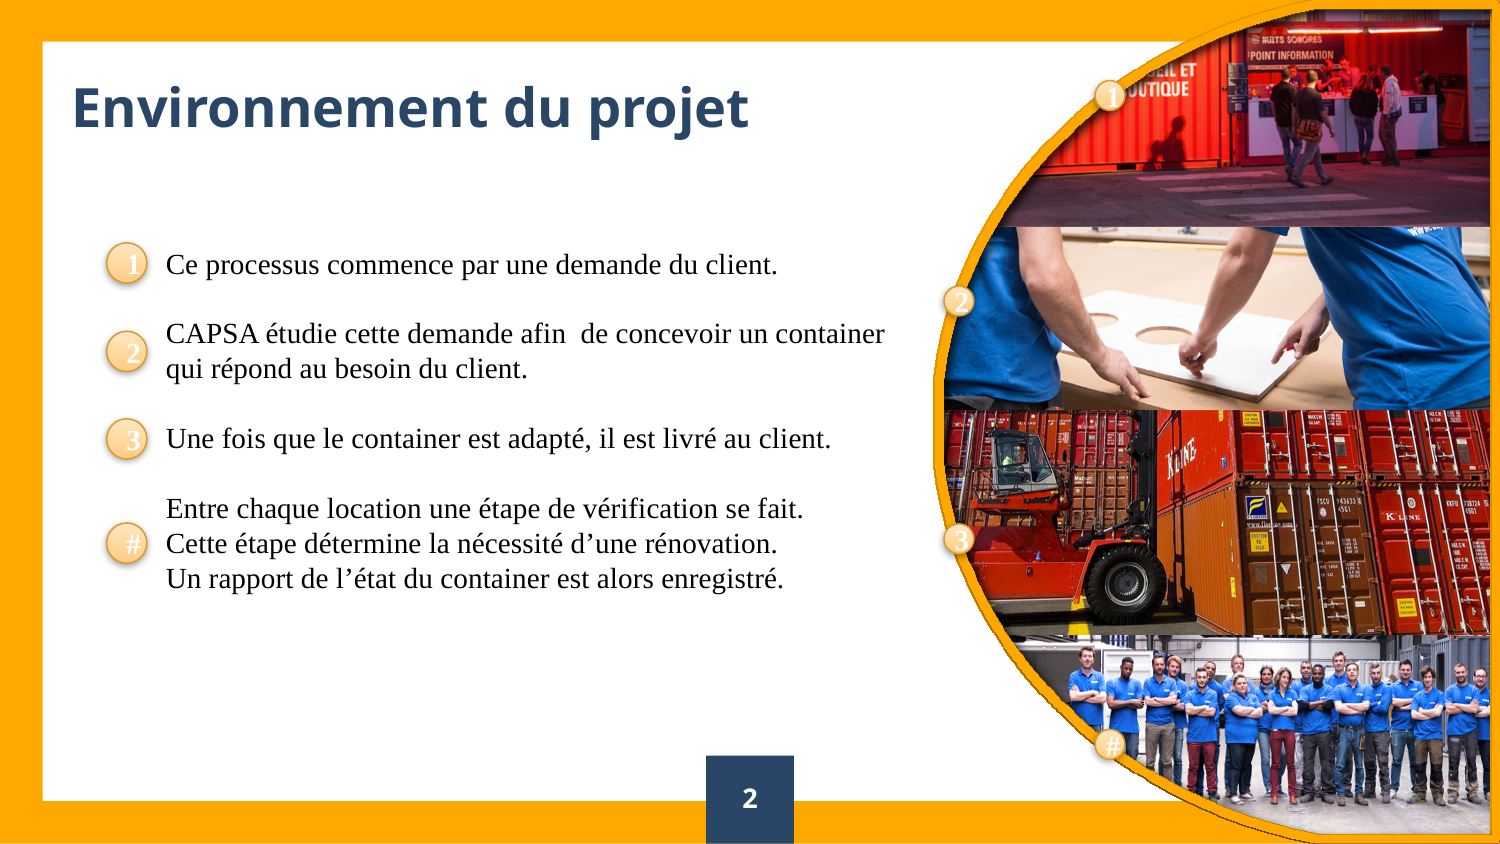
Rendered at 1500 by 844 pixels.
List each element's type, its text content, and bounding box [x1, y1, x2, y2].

text_box Ce processus commence par une demande du client. CAPSA étudie cette demande afin de concevoir un container qui répond au besoin du client. Une fois que le container est adapté, il est livré au client. Entre chaque location une étape de vérification se fait. Cette étape détermine la nécessité d’une rénovation. Un rapport de l’état du container est alors enregistré. [151, 237, 928, 602]
text_box 1 [105, 242, 148, 284]
text_box 3 [105, 417, 148, 460]
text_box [933, 0, 1500, 844]
text_box # [105, 522, 148, 565]
title Environnement du projet [51, 59, 771, 154]
slide_number 2 [705, 755, 794, 844]
text_box 2 [105, 330, 148, 373]
